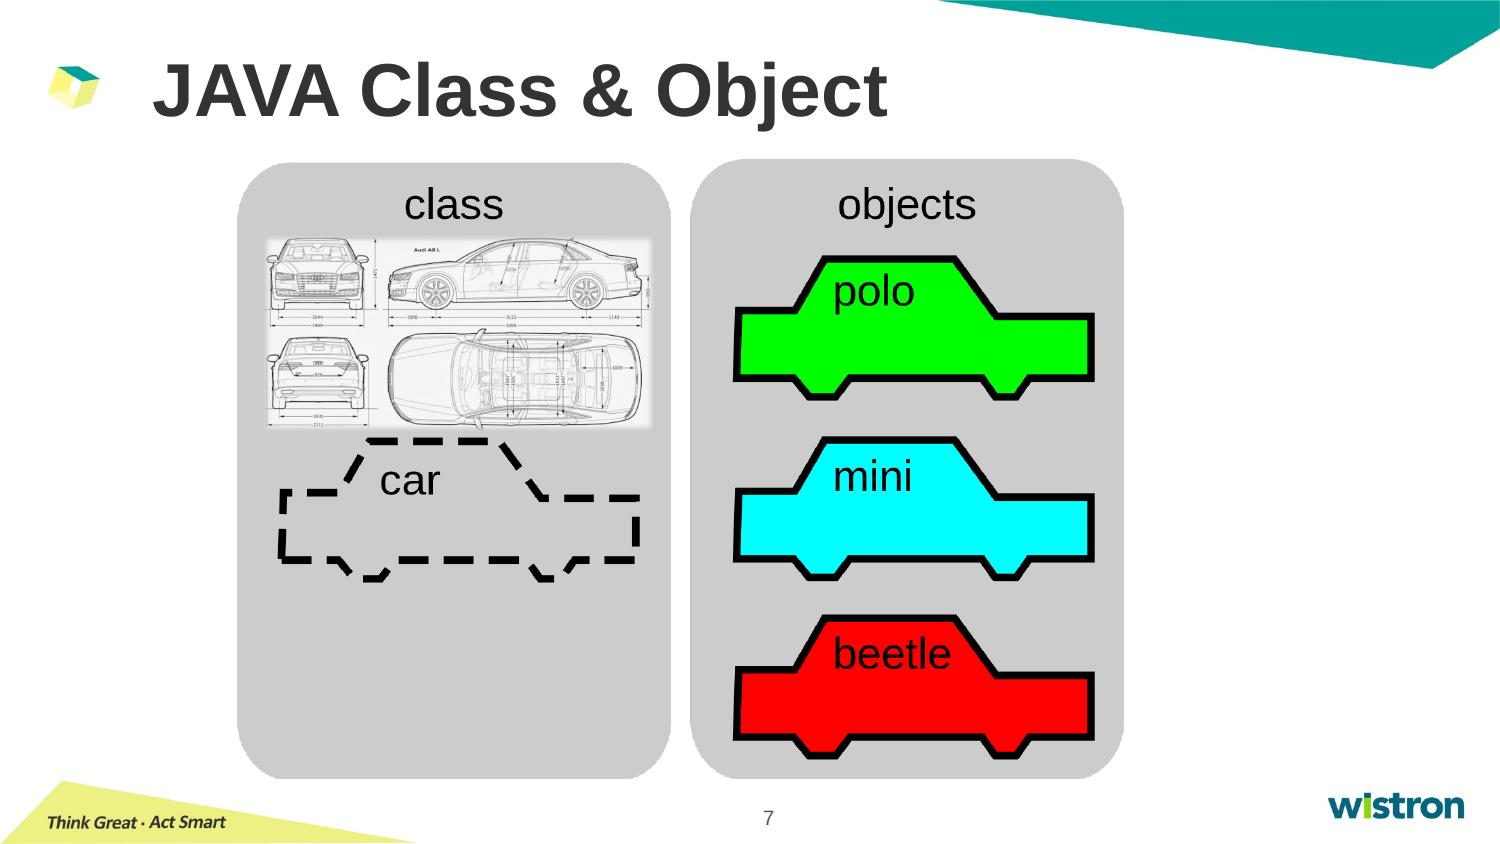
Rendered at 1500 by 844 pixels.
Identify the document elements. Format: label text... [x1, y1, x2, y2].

slide_number 7 [724, 796, 813, 844]
picture [0, 0, 1500, 844]
title JAVA Class & Object [137, 34, 1438, 141]
